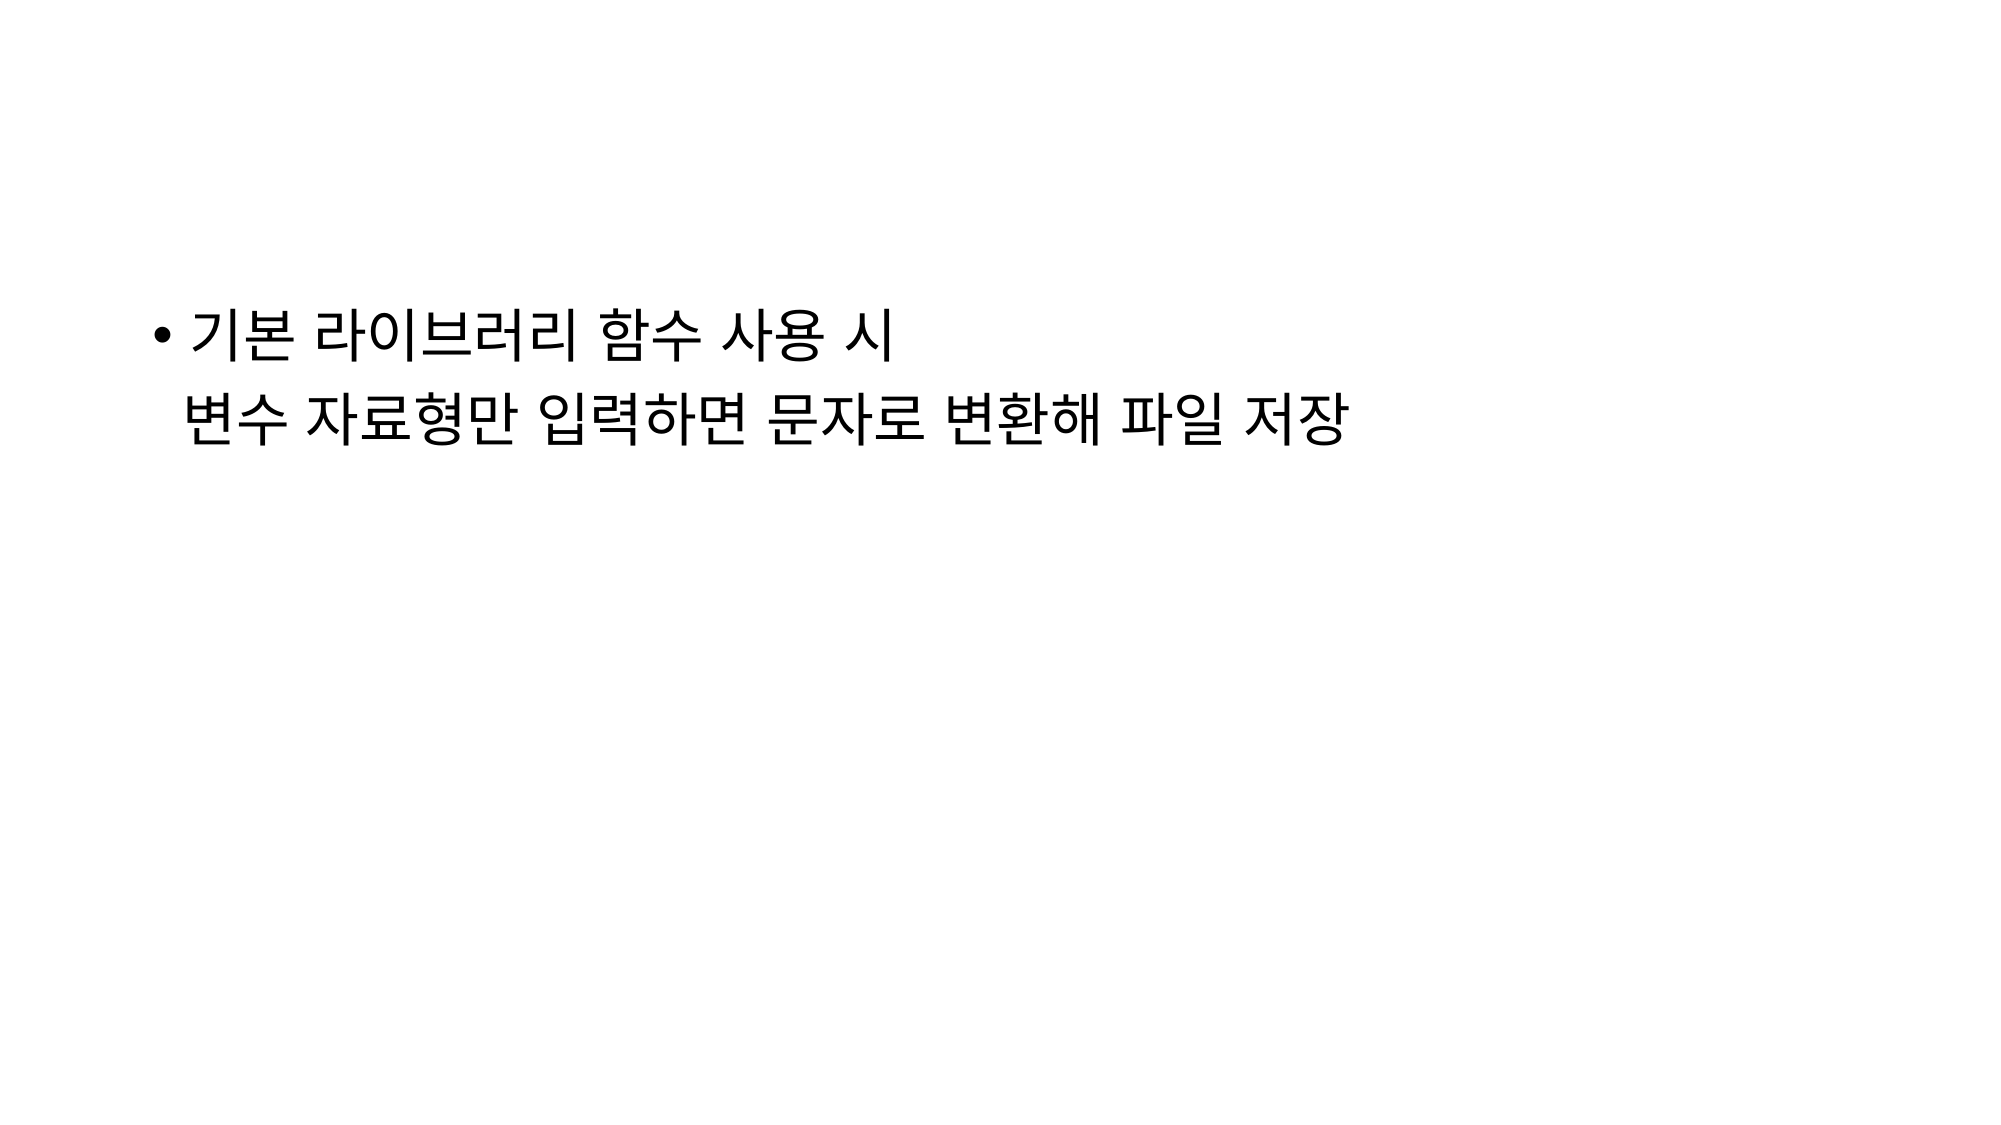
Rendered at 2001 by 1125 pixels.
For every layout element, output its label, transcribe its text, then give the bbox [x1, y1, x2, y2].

list 기본 라이브러리 함수 사용 시 변수 자료형만 입력하면 문자로 변환해 파일 저장 [137, 299, 1863, 1014]
